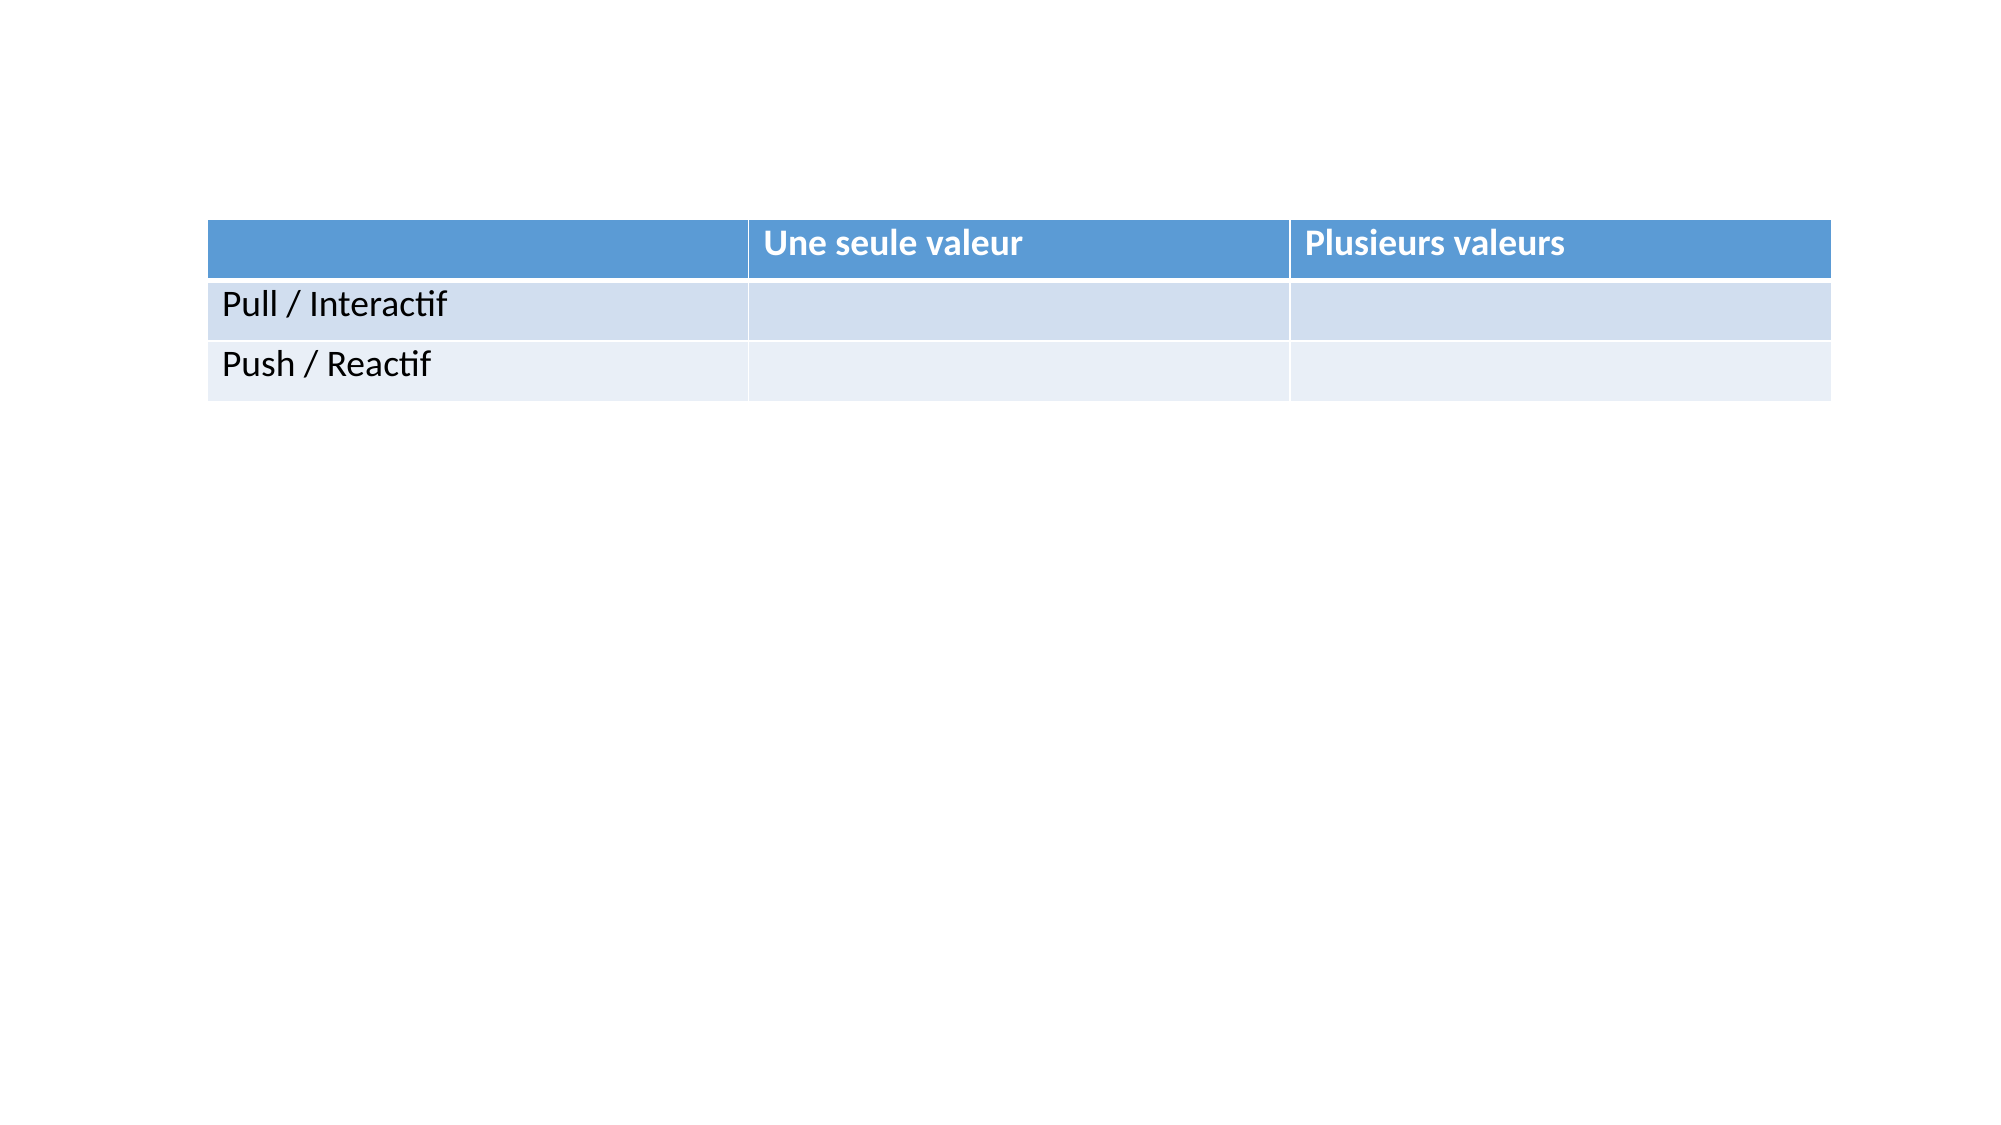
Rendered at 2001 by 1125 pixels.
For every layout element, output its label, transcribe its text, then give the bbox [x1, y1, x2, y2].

table_cell [749, 342, 1289, 401]
table_header [208, 220, 748, 278]
table_cell Push / Reactif [208, 342, 748, 401]
table_cell Pull / Interactif [208, 283, 748, 340]
table_cell [749, 283, 1289, 340]
table_cell [1291, 342, 1831, 401]
table_header Une seule valeur [749, 220, 1289, 278]
table_cell [1291, 283, 1831, 340]
table_header Plusieurs valeurs [1291, 220, 1831, 278]
